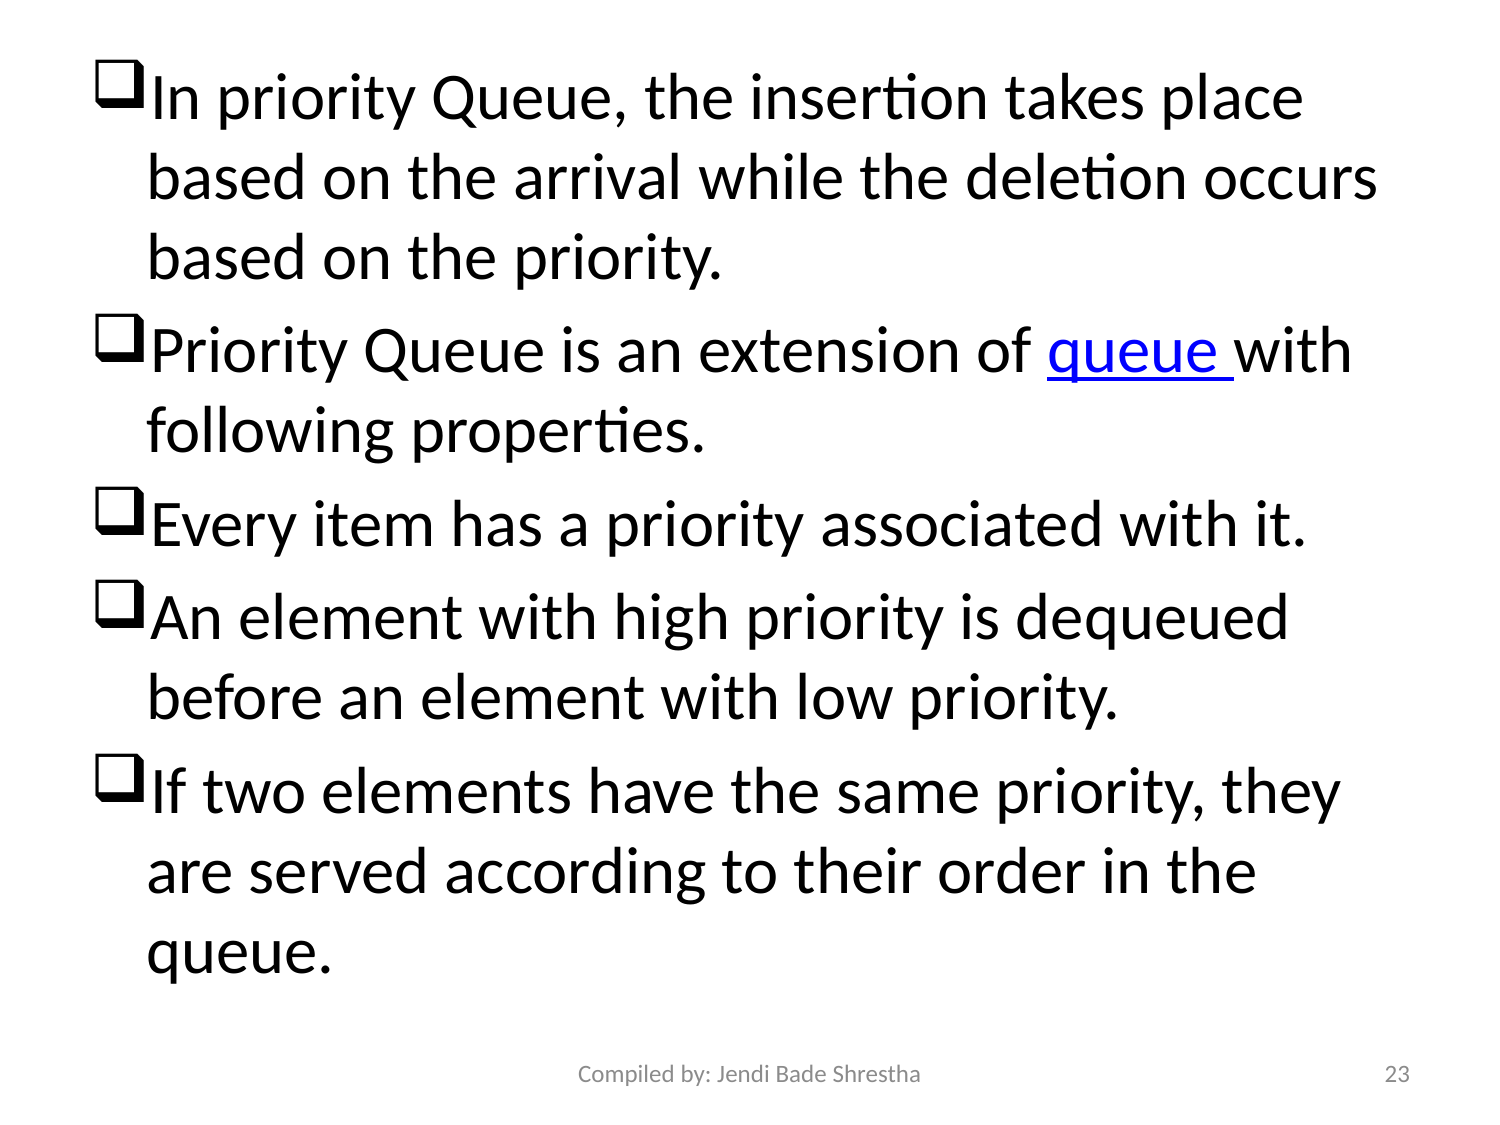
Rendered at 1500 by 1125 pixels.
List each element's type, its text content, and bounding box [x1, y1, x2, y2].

list In priority Queue, the insertion takes place based on the arrival while the deletion occurs based on the priority. Priority Queue is an extension of queue with following properties. Every item has a priority associated with it. An element with high priority is dequeued before an element with low priority. If two elements have the same priority, they are served according to their order in the queue. [75, 45, 1425, 1005]
slide_number 23 [1074, 1042, 1425, 1103]
footer Compiled by: Jendi Bade Shrestha [512, 1042, 988, 1103]
